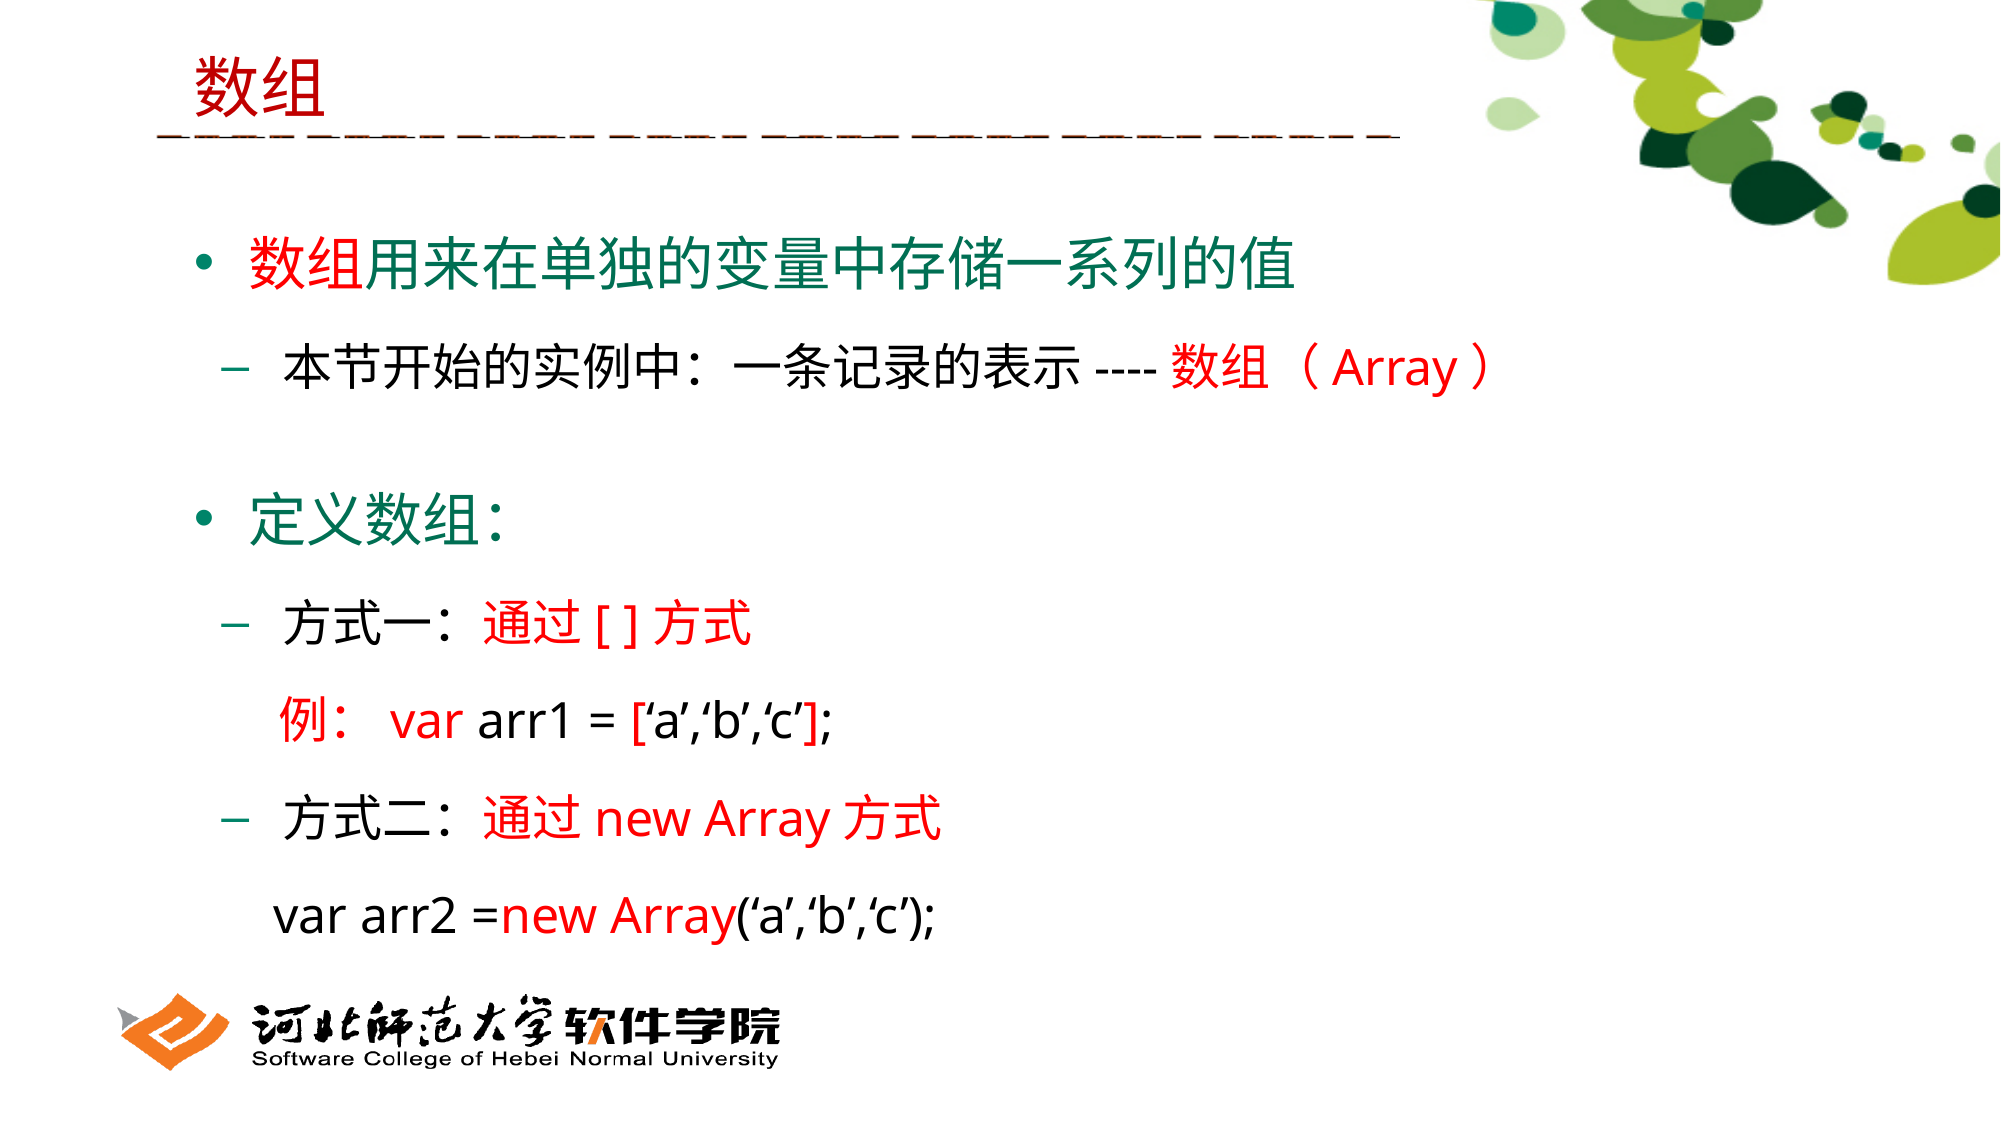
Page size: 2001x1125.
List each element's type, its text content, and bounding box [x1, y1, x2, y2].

list 数组 [178, 38, 1523, 120]
list 数组用来在单独的变量中存储一系列的值 本节开始的实例中：一条记录的表示----数组（Array） 定义数组： 方式一：通过[ ]方式 例：var arr1 = [‘a’,‘b’,‘c’]; 方式二：通过new Array方式 var arr2 =new Array(‘a’,‘b’,‘c’); [178, 184, 1773, 947]
picture [0, 0, 2001, 1125]
